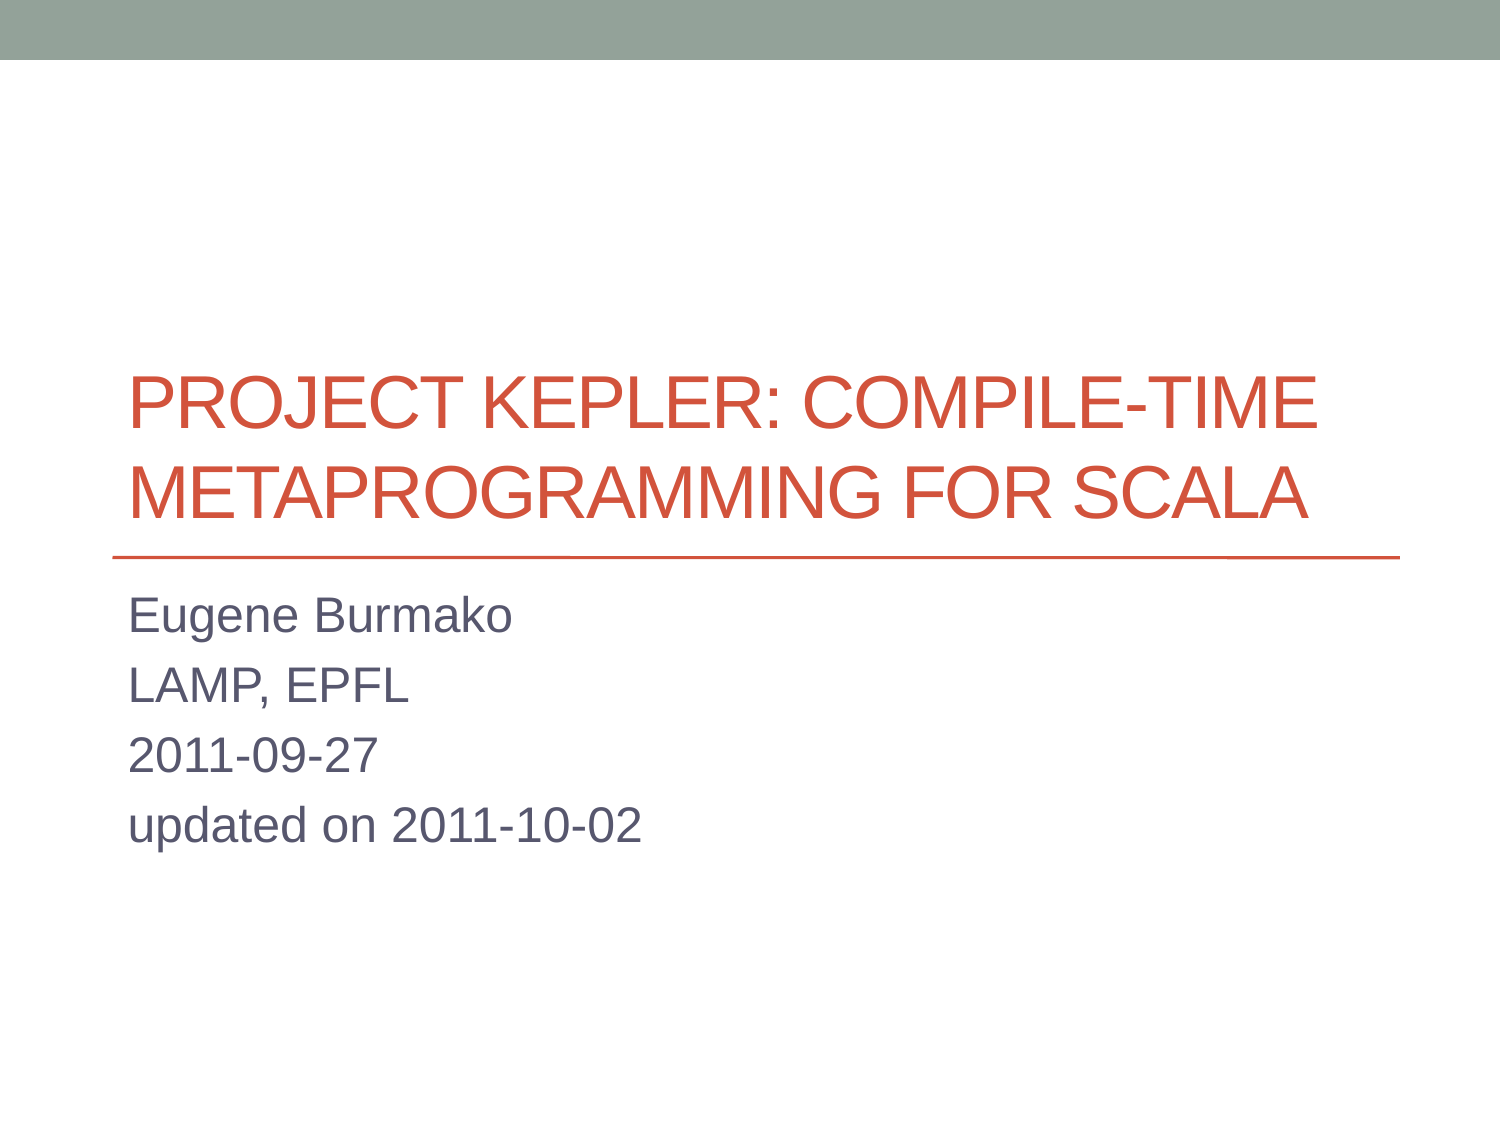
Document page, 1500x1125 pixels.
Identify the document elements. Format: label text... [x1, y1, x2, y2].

subtitle Eugene Burmako LAMP, EPFL 2011-09-27 updated on 2011-10-02 [112, 575, 1163, 863]
title Project Kepler: Compile-time metaprogramming for Scala [112, 224, 1400, 542]
